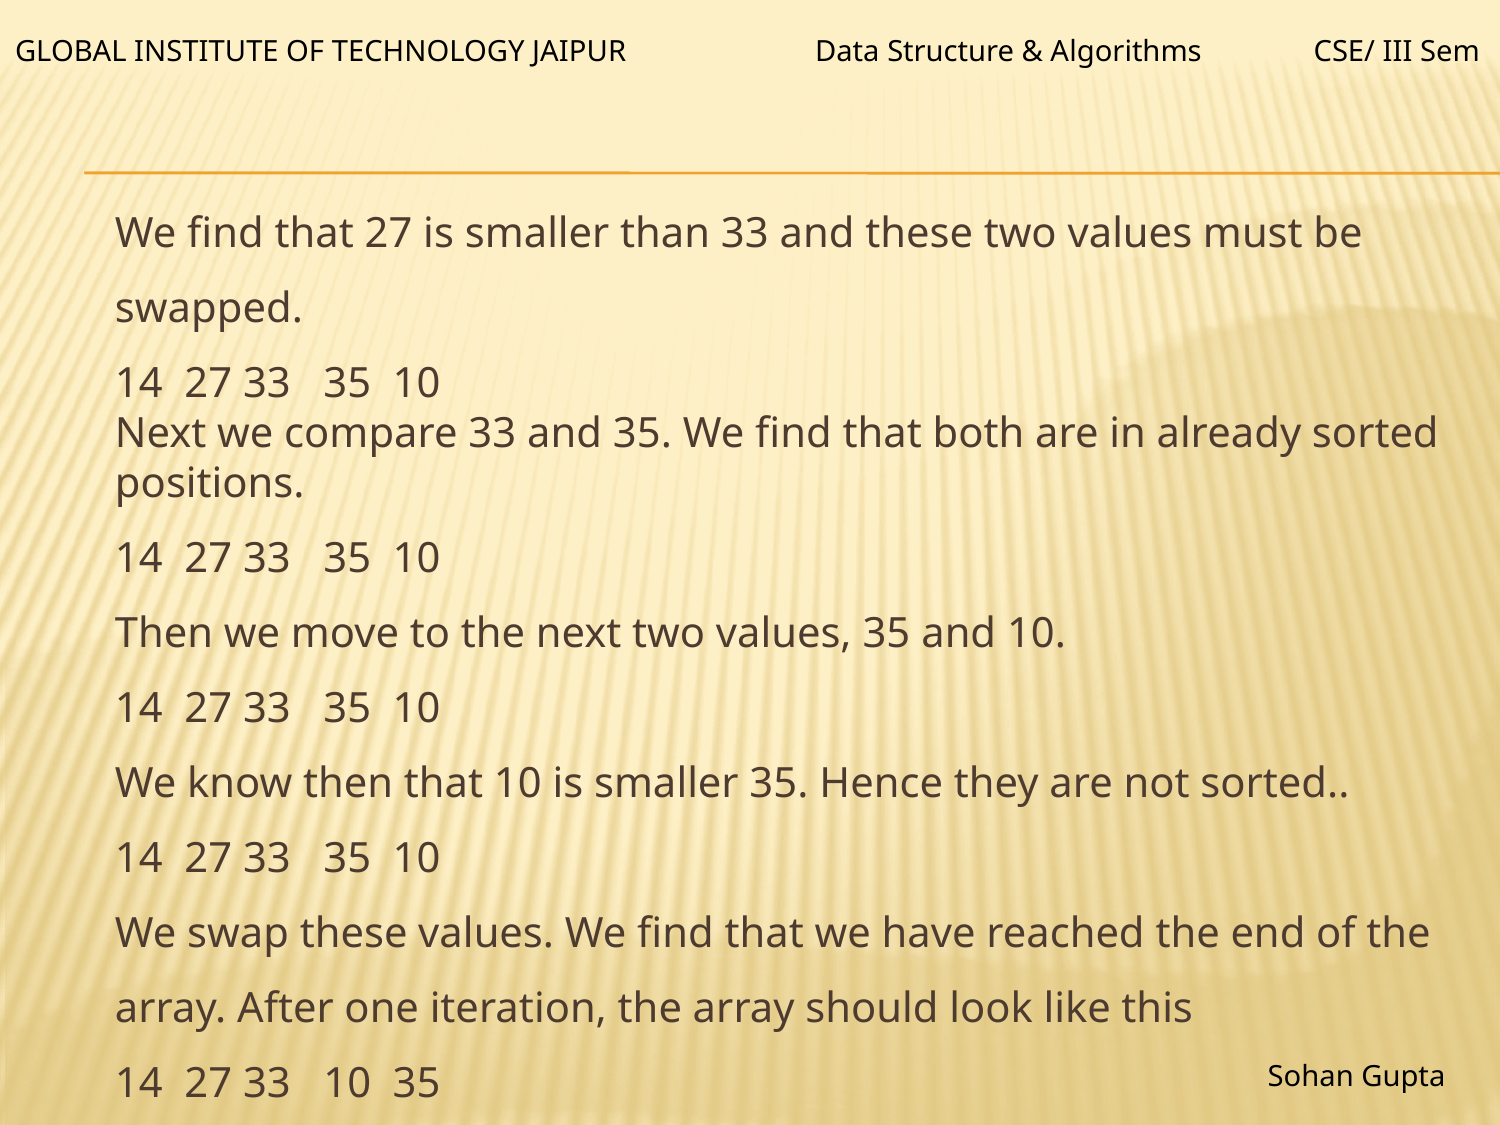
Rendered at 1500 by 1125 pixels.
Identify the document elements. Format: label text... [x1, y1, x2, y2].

list We find that 27 is smaller than 33 and these two values must be swapped. 14 27 33 35 10 Next we compare 33 and 35. We find that both are in already sorted positions. 14 27 33 35 10 Then we move to the next two values, 35 and 10. 14 27 33 35 10 We know then that 10 is smaller 35. Hence they are not sorted.. 14 27 33 35 10 We swap these values. We find that we have reached the end of the array. After one iteration, the array should look like this 14 27 33 10 35 [24, 173, 1500, 1125]
text_box CSE/ III Sem [1298, 25, 1500, 76]
text_box Sohan Gupta [1252, 1050, 1500, 1101]
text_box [0, 24, 1241, 76]
picture [0, 0, 1500, 1125]
